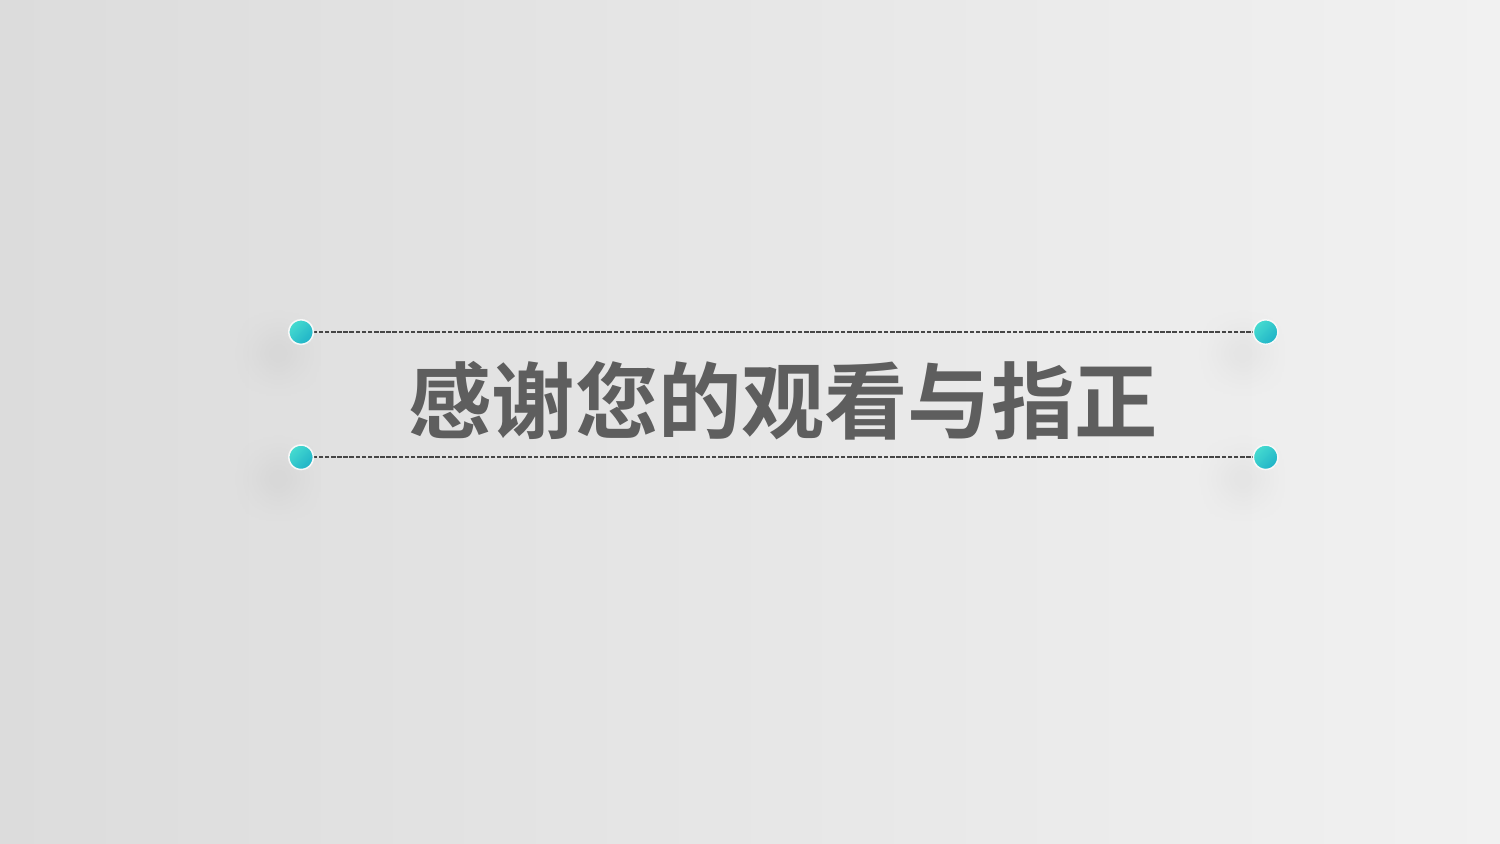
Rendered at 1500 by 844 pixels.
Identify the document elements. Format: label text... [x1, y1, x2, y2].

text_box 感谢您的观看与指正 [393, 341, 1173, 456]
text_box [1251, 442, 1281, 472]
text_box [1251, 317, 1281, 347]
text_box [286, 317, 316, 347]
text_box [286, 442, 316, 472]
